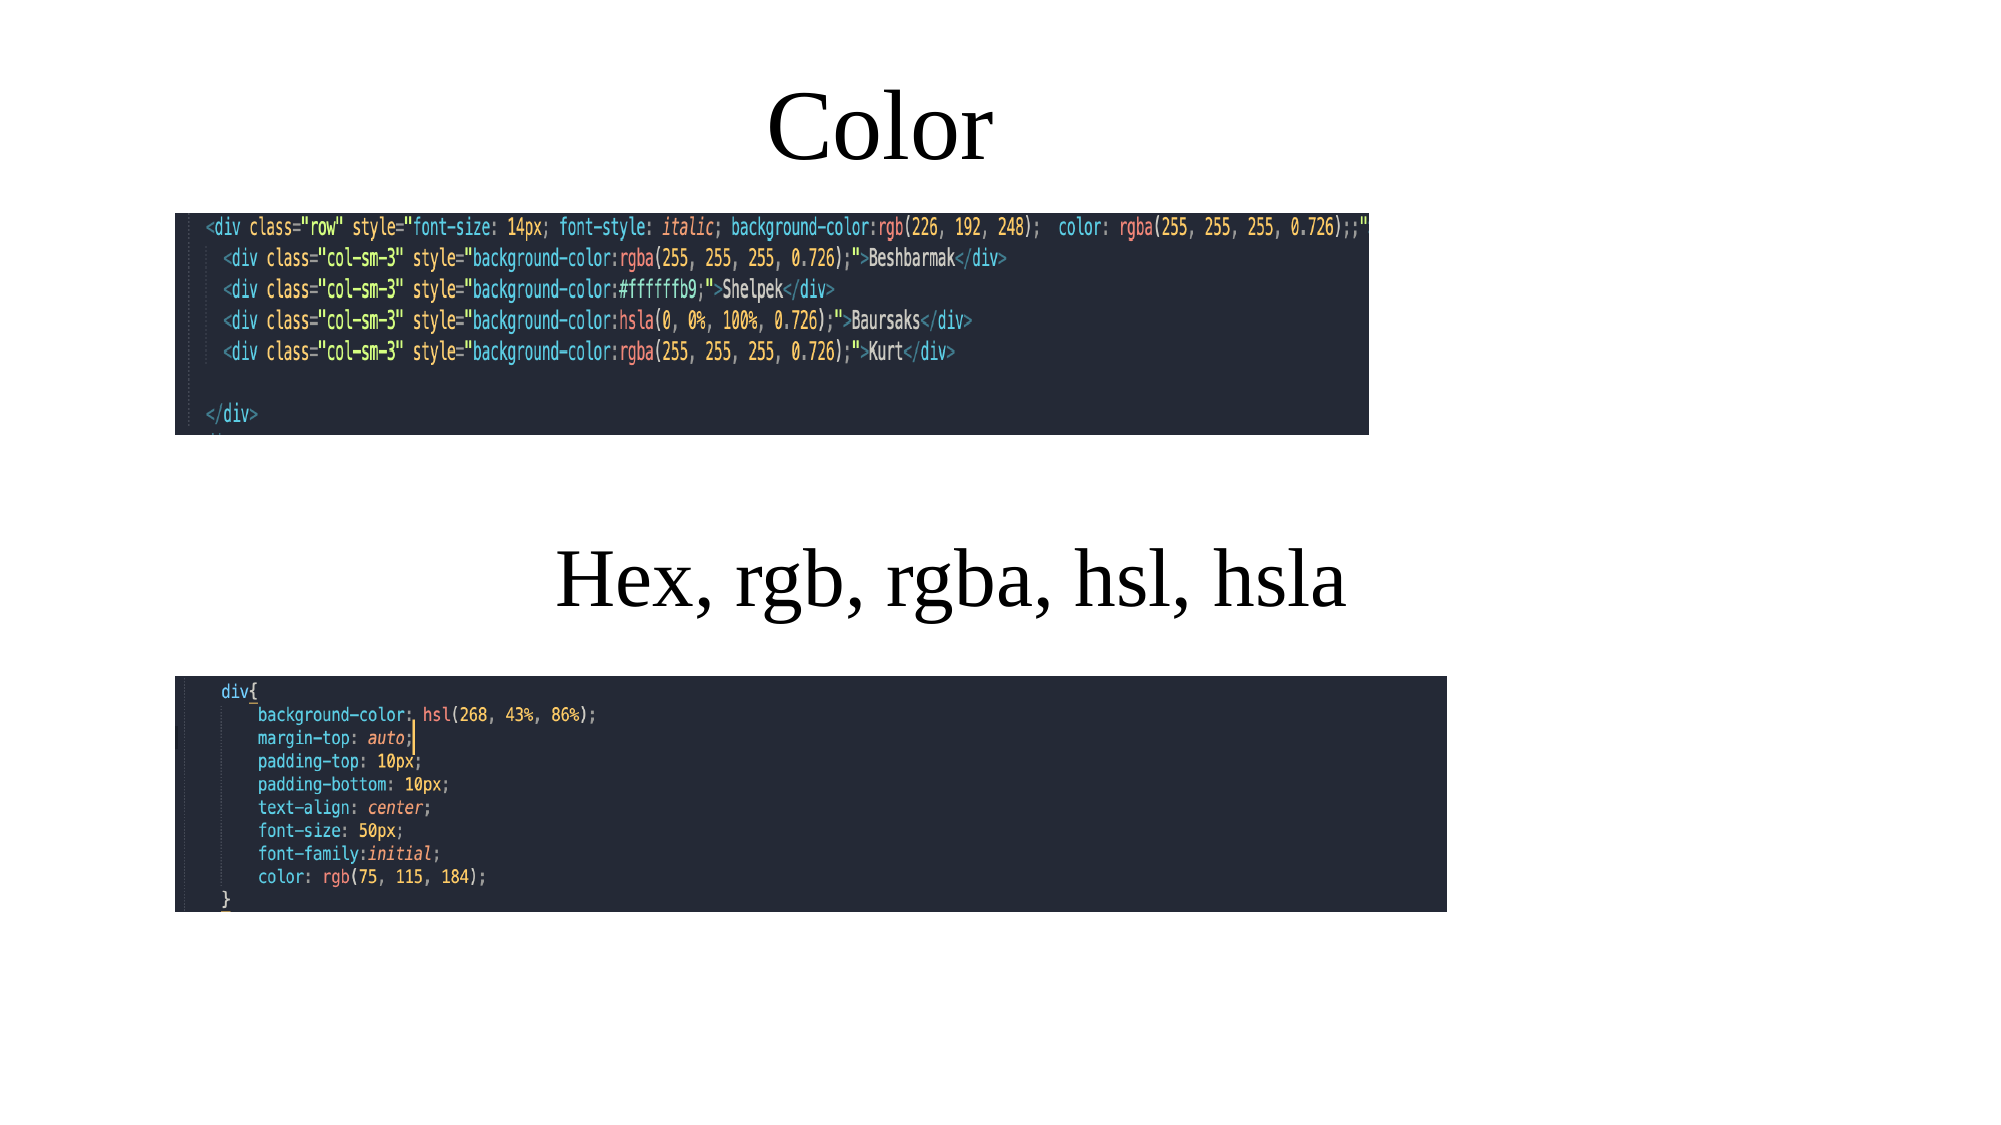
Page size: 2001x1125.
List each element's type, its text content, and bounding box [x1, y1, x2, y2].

picture [175, 213, 1369, 435]
picture [175, 676, 1447, 912]
text_box Color [751, 52, 1009, 188]
text_box Hex, rgb, rgba, hsl, hsla [540, 515, 1364, 631]
